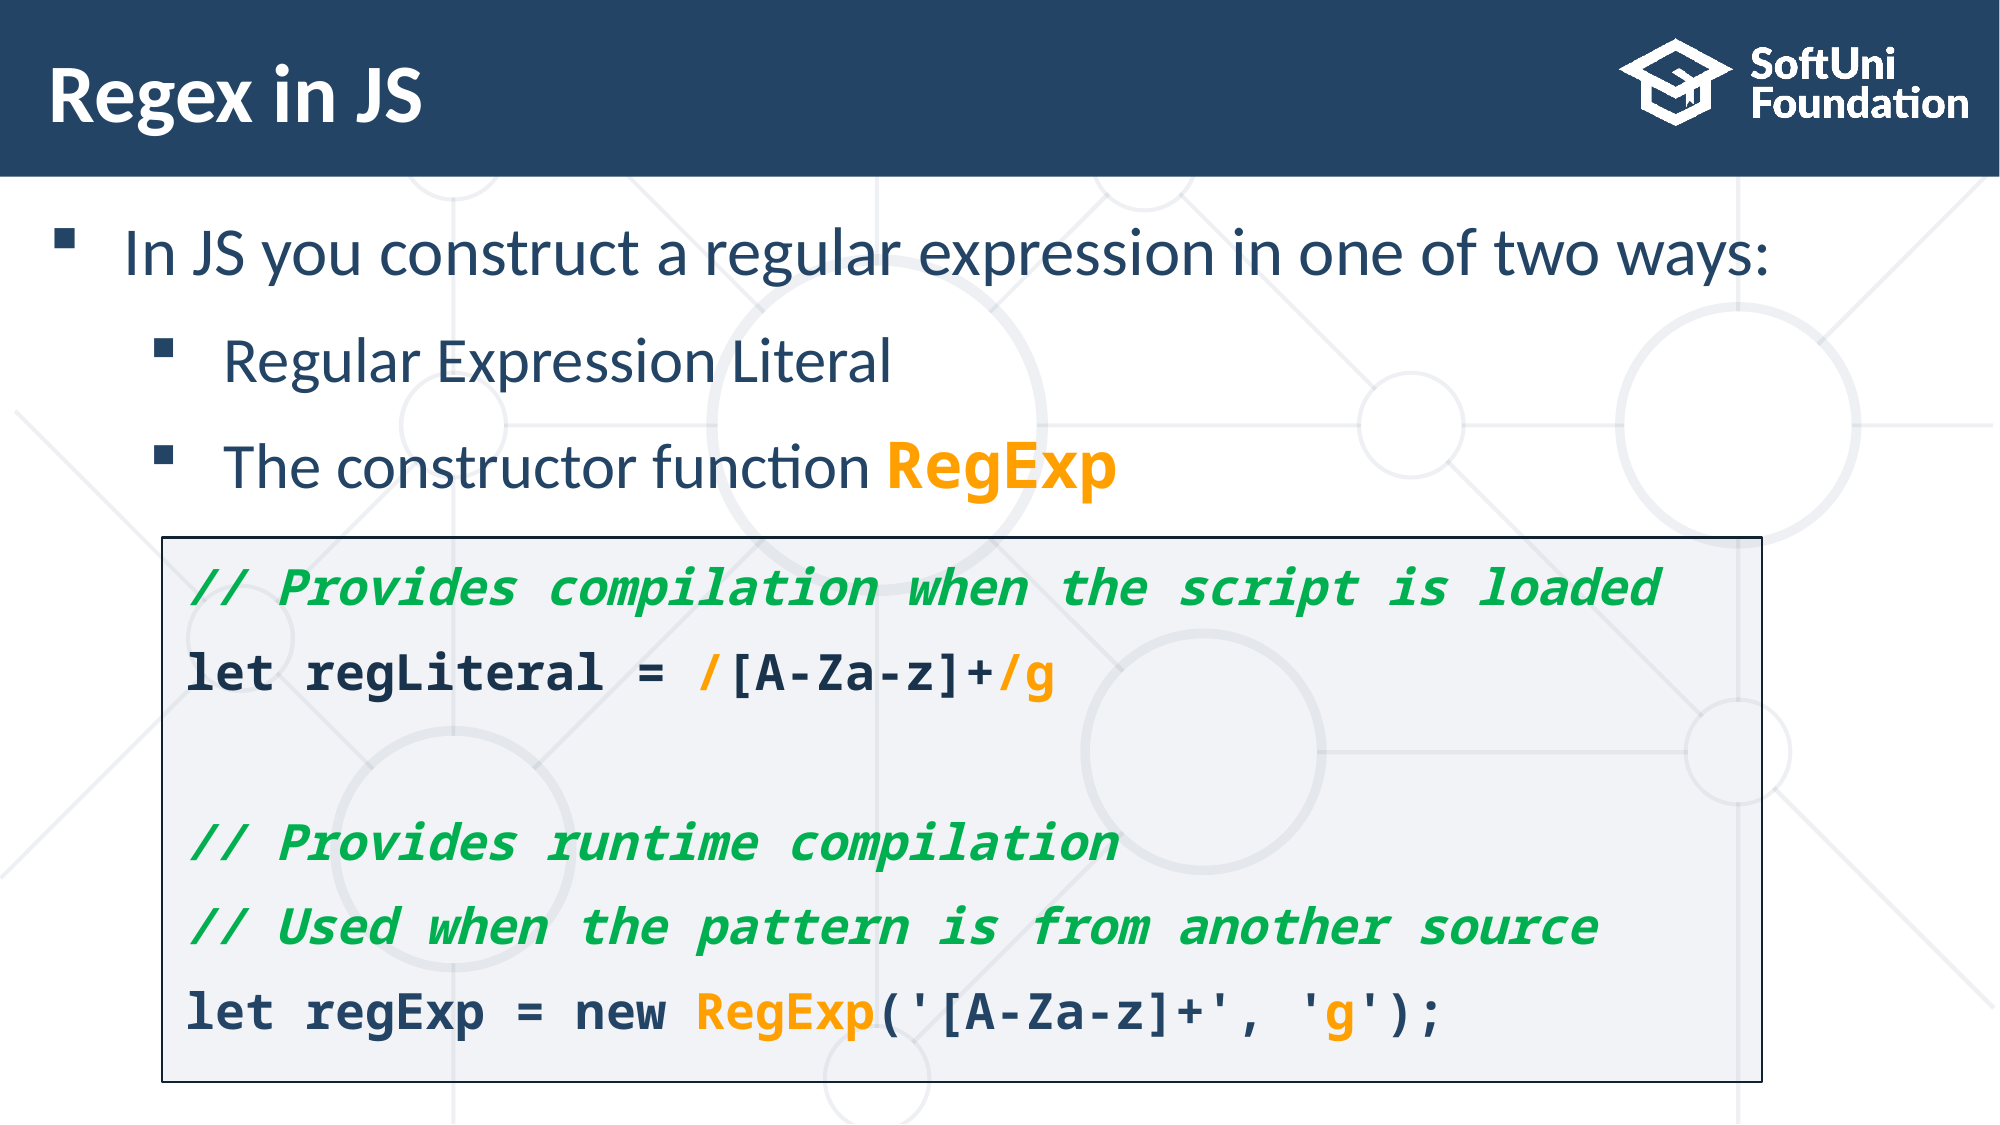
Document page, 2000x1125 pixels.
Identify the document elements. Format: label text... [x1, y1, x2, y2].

list // Provides compilation when the script is loaded let regLiteral = /[A-Za-z]+/g // Provides runtime compilation // Used when the pattern is from another source let regExp = new RegExp('[A-Za-z]+', 'g'); [161, 536, 1763, 1083]
title Regex in JS [31, 16, 1591, 162]
picture [1618, 38, 1968, 126]
list In JS you construct a regular expression in one of two ways: Regular Expression Literal The constructor function RegExp [31, 196, 1969, 1047]
